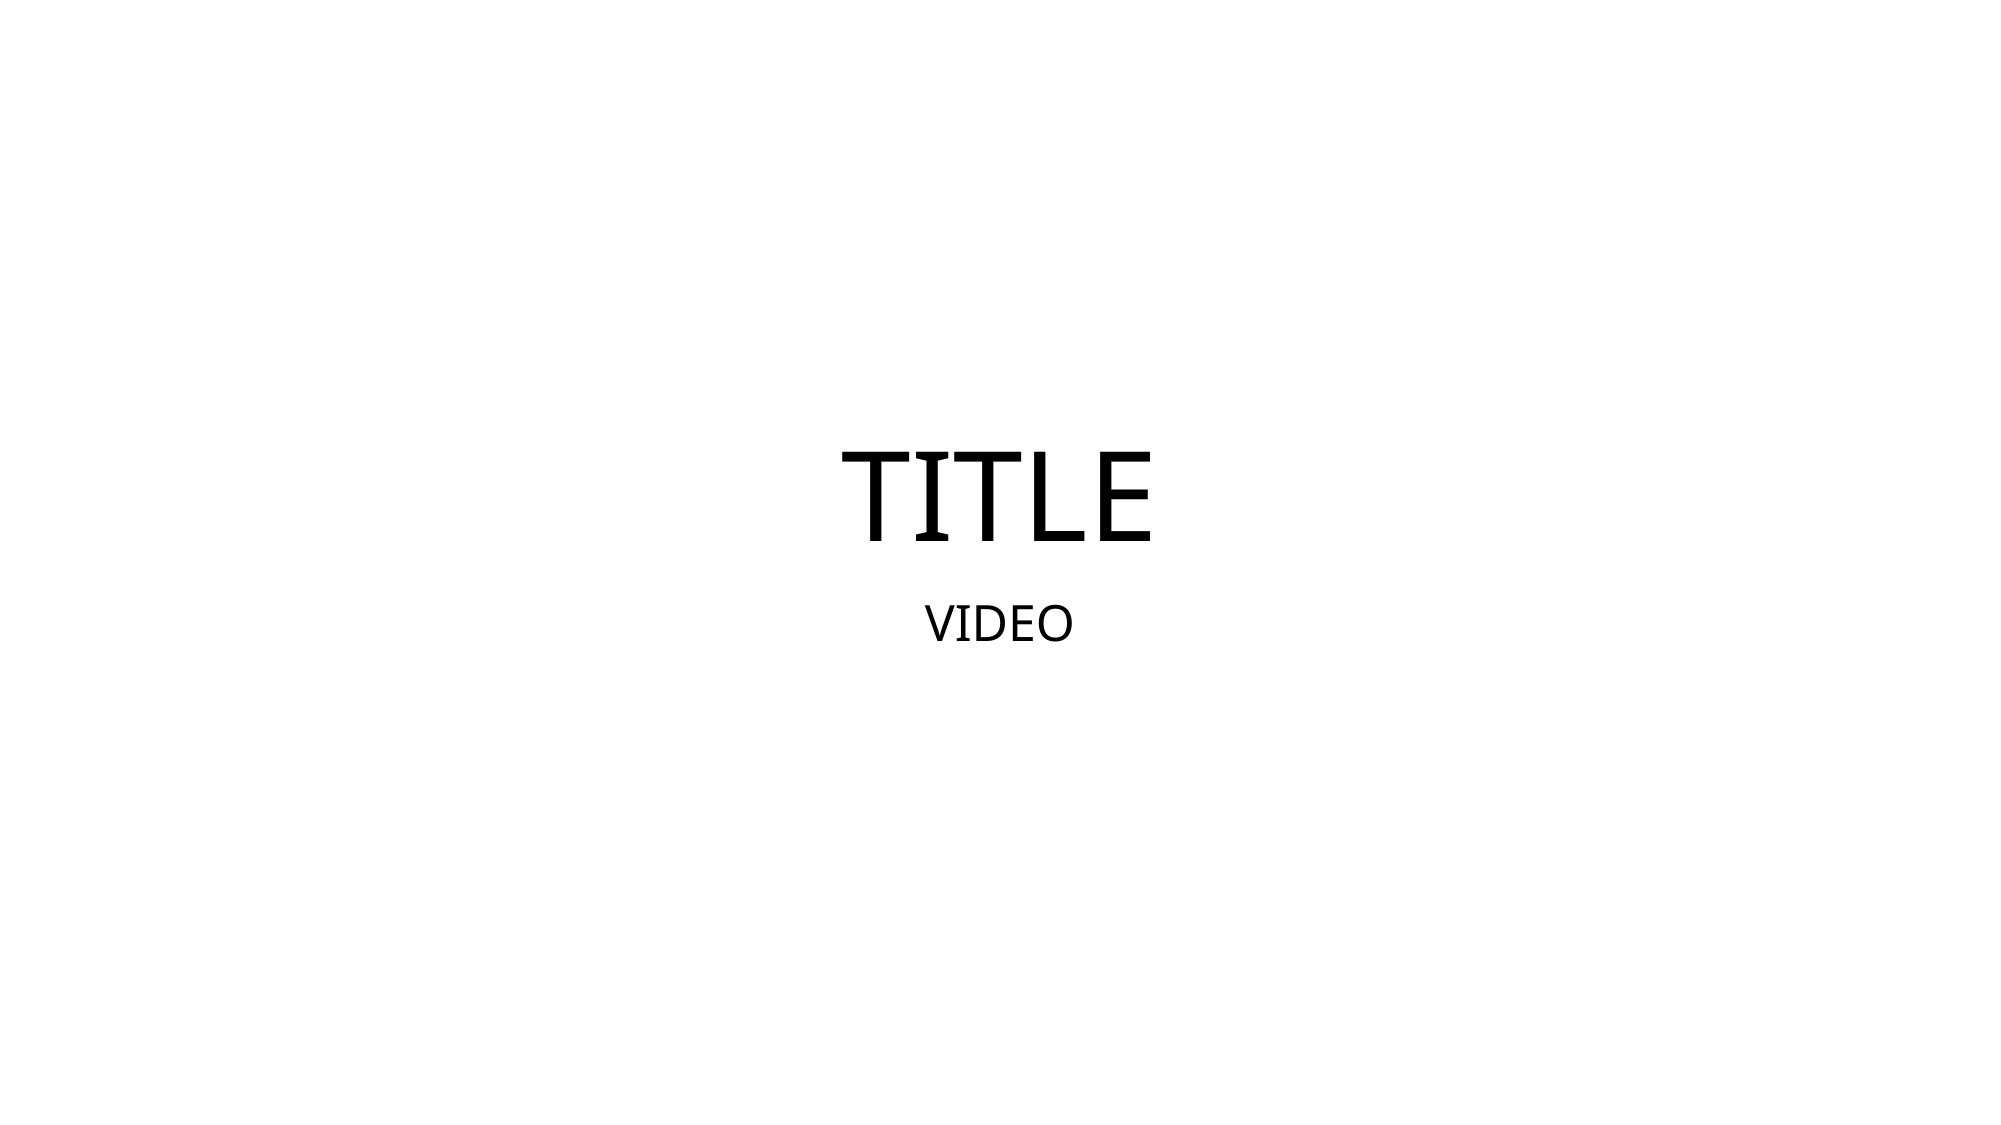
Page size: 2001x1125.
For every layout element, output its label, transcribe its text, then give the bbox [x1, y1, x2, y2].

subtitle VIDEO [249, 590, 1750, 863]
title TITLE [249, 184, 1750, 576]
